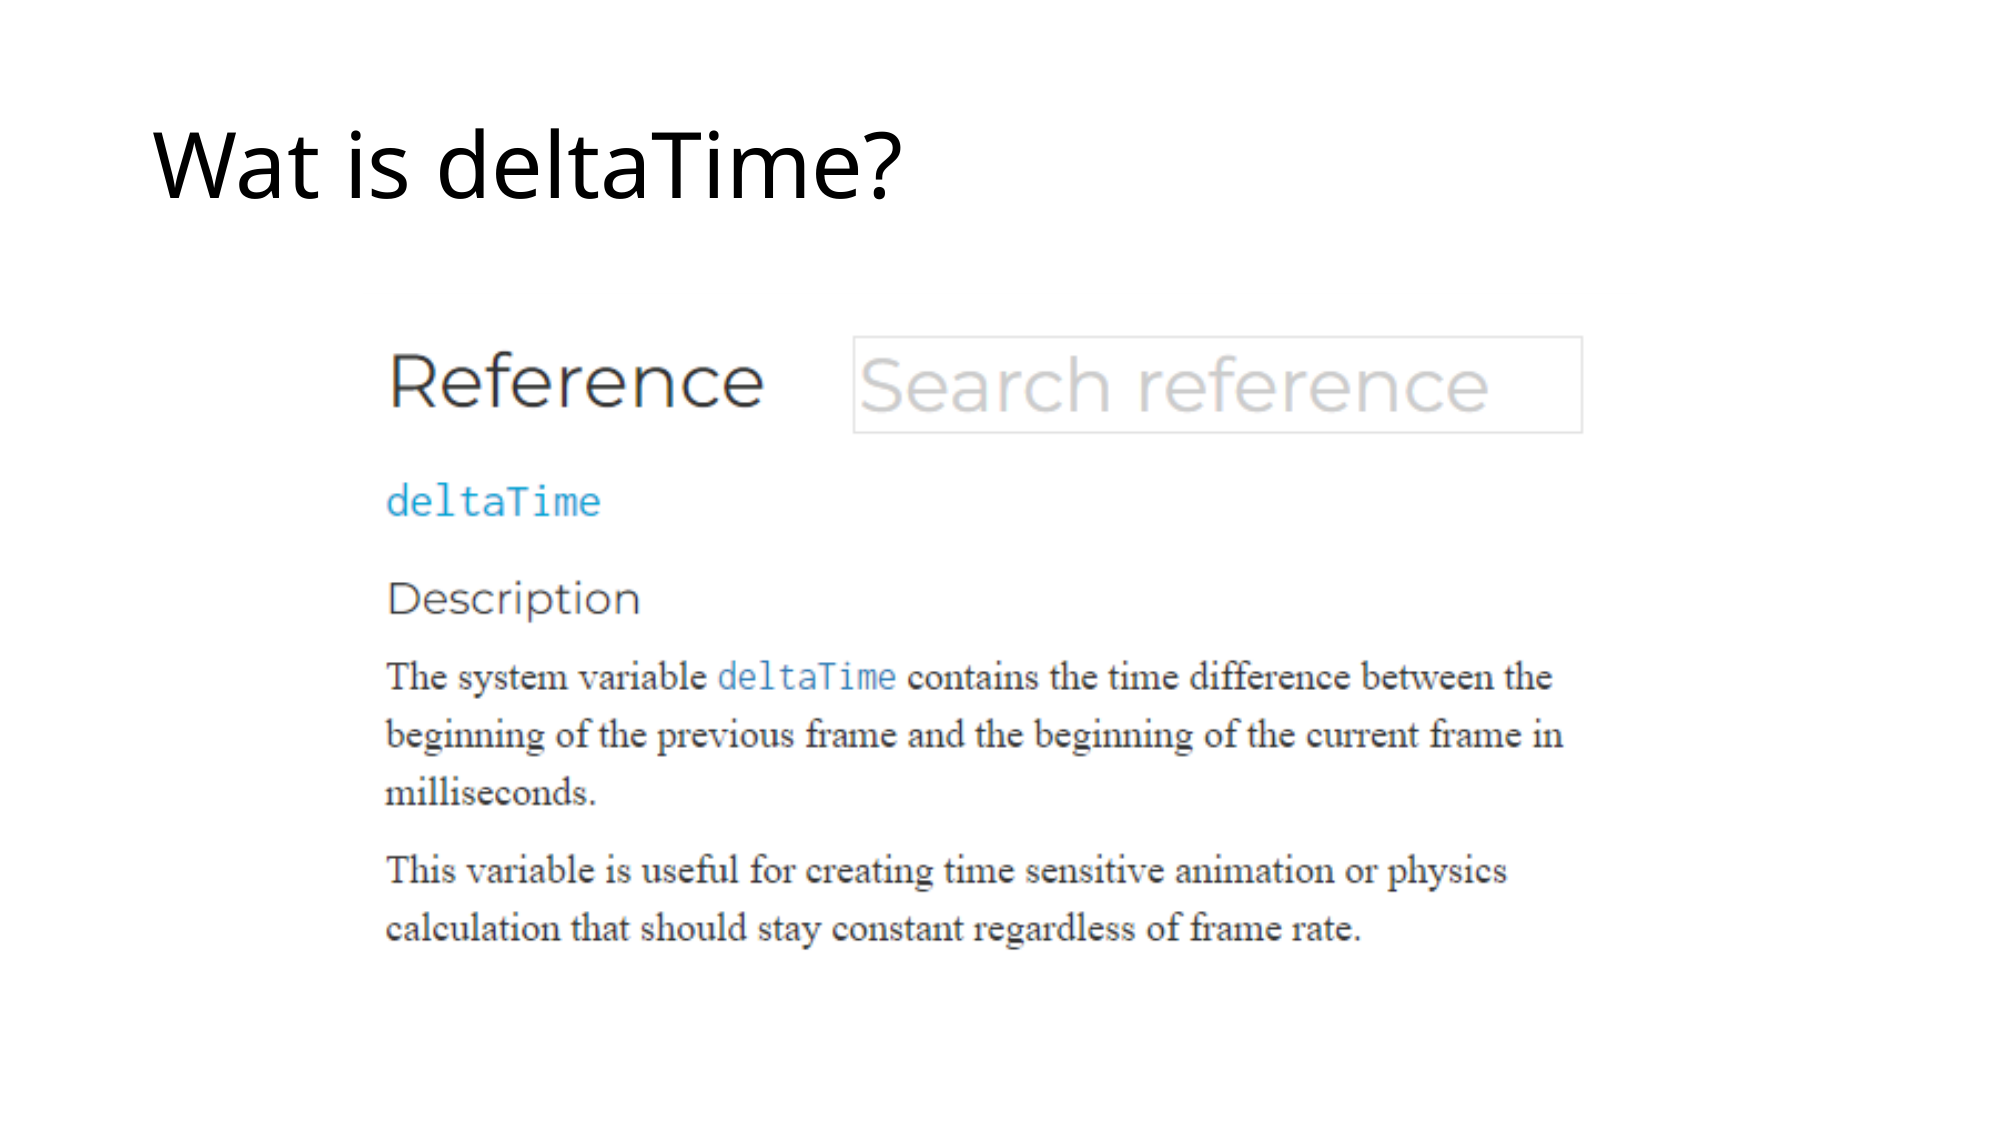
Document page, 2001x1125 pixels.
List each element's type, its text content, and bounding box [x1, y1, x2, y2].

title Wat is deltaTime? [137, 59, 1863, 278]
picture [363, 292, 1637, 979]
